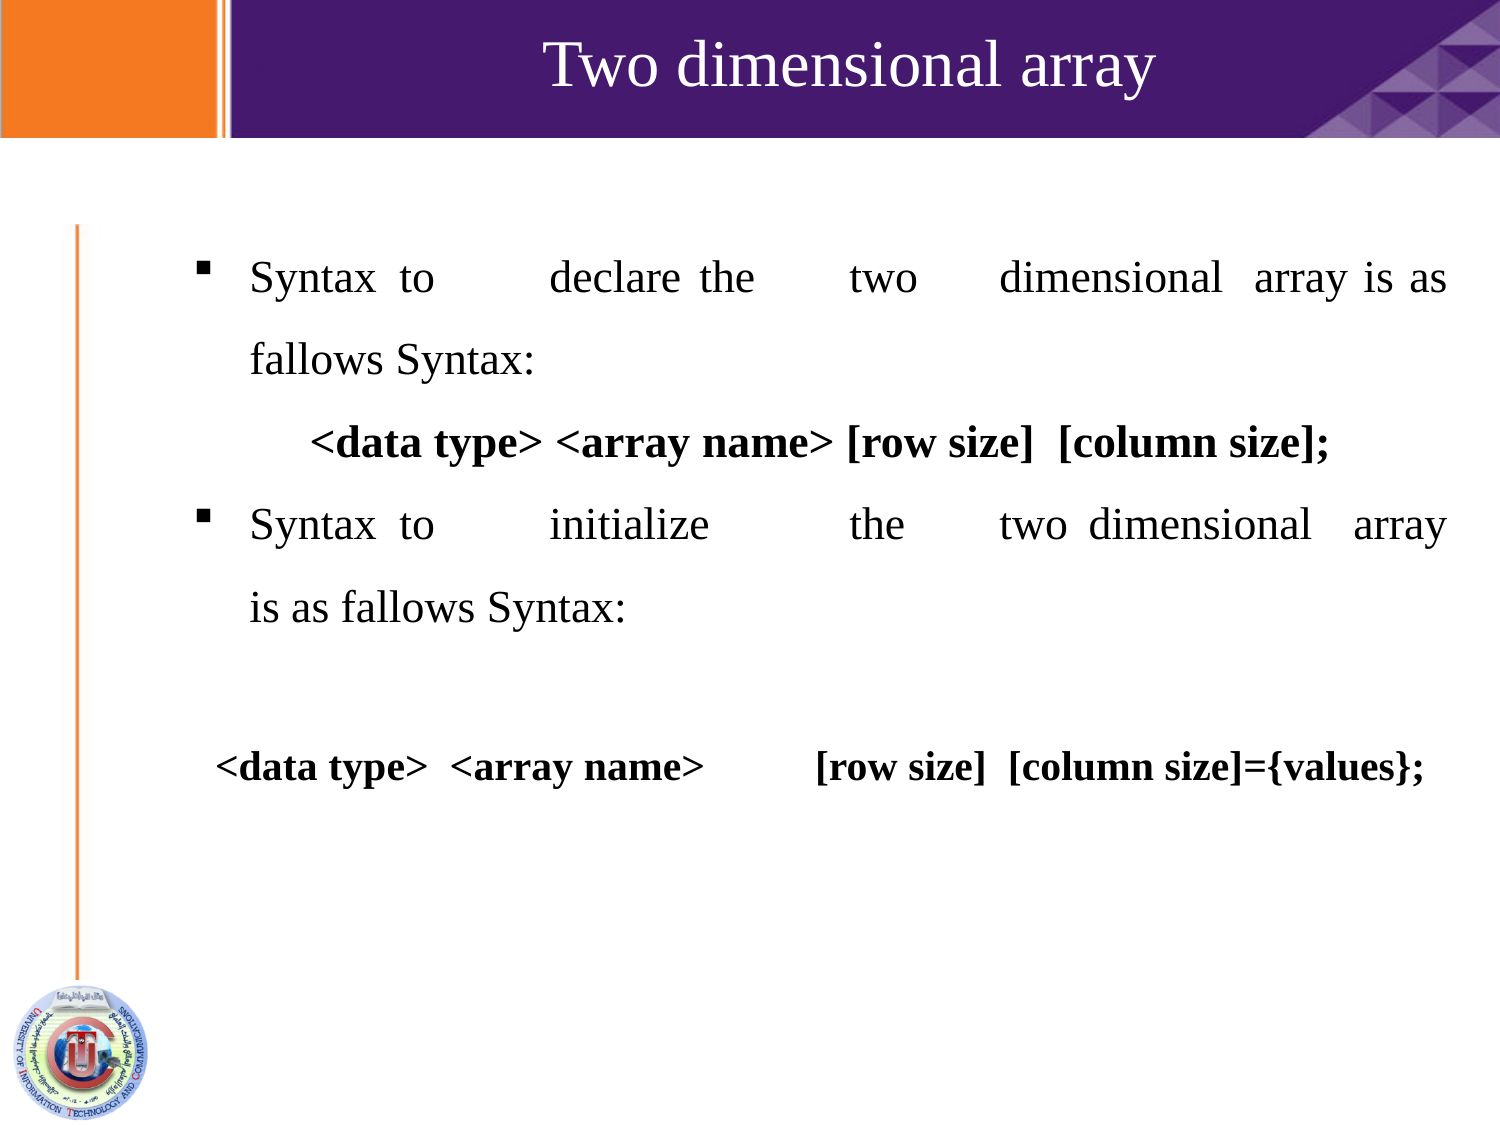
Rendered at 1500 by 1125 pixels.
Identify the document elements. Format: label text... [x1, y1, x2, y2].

text_box Syntax to declare the two dimensional array is as fallows Syntax: <data type> <array name> [row size] [column size]; Syntax to initialize the two dimensional array is as fallows Syntax: <data type> <array name> [row size] [column size]={values}; [178, 211, 1463, 797]
picture [0, 0, 1500, 138]
picture [0, 224, 163, 1125]
